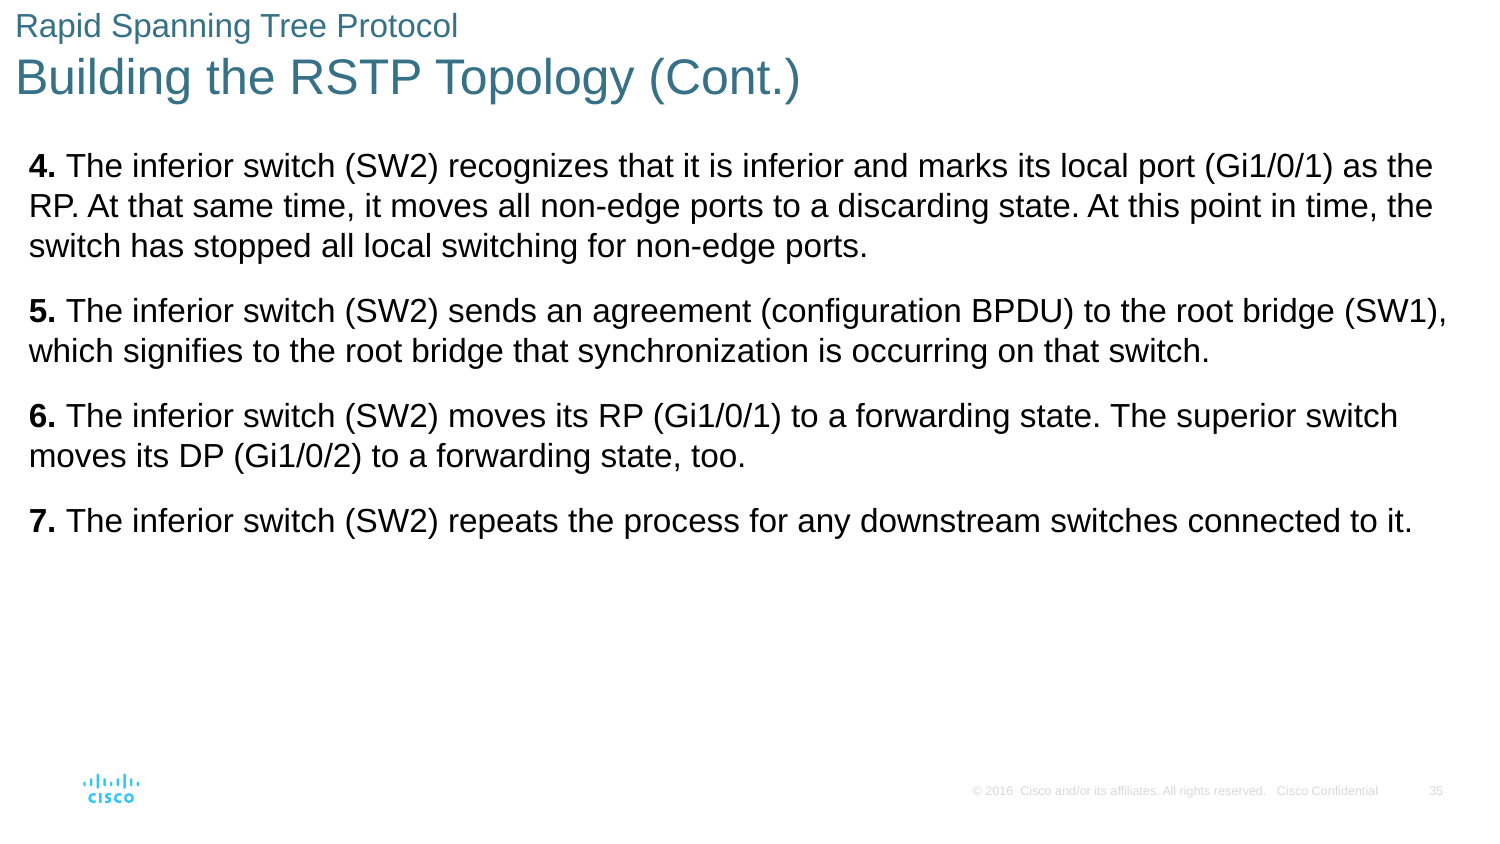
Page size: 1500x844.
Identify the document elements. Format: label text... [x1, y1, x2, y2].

title Rapid Spanning Tree Protocol Building the RSTP Topology (Cont.) [0, 0, 1460, 109]
list 4. The inferior switch (SW2) recognizes that it is inferior and marks its local port (Gi1/0/1) as the RP. At that same time, it moves all non-edge ports to a discarding state. At this point in time, the switch has stopped all local switching for non-edge ports. 5. The inferior switch (SW2) sends an agreement (configuration BPDU) to the root bridge (SW1), which signifies to the root bridge that synchronization is occurring on that switch. 6. The inferior switch (SW2) moves its RP (Gi1/0/1) to a forwarding state. The superior switch moves its DP (Gi1/0/2) to a forwarding state, too. 7. The inferior switch (SW2) repeats the process for any downstream switches connected to it. [13, 136, 1483, 624]
